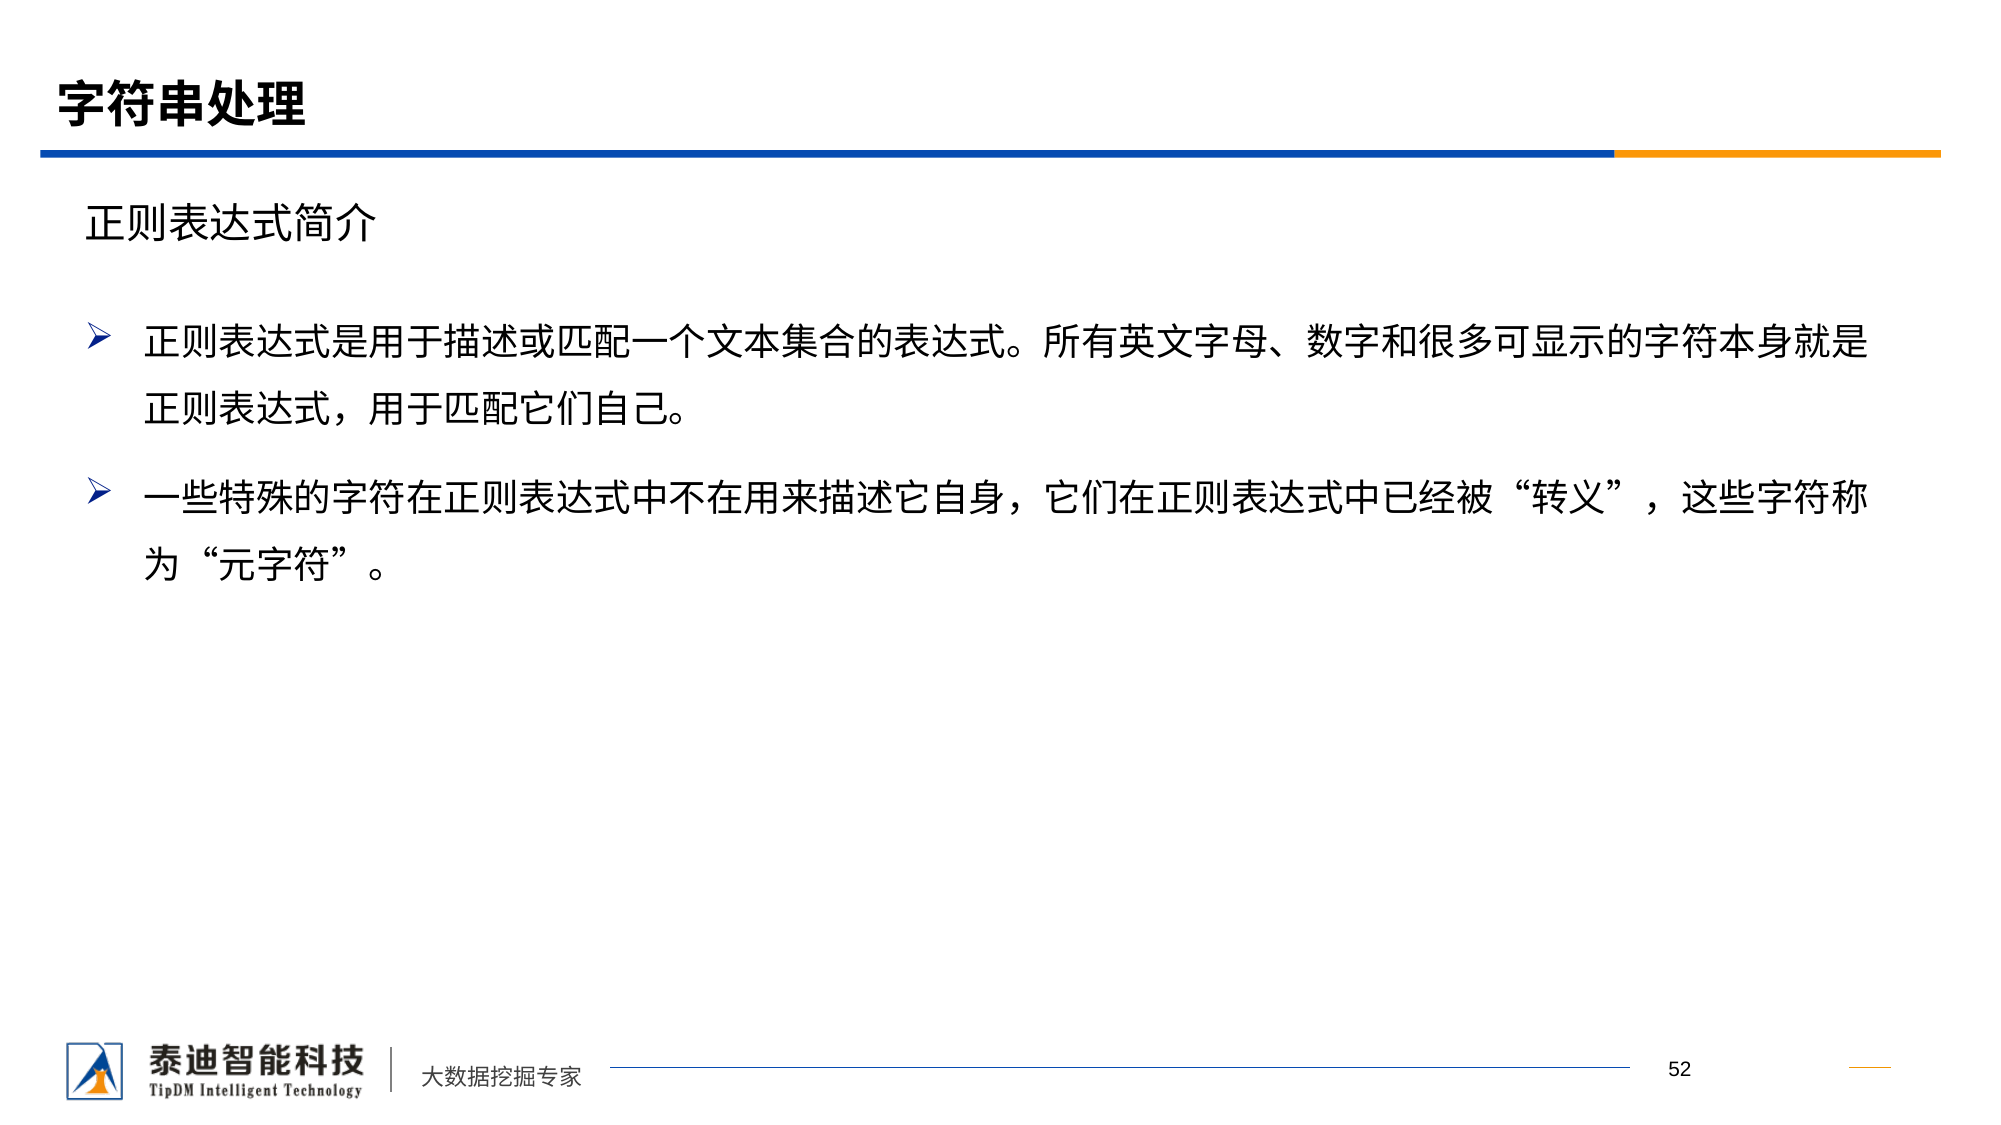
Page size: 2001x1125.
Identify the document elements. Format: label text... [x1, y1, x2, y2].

picture [62, 1028, 368, 1107]
list 正则表达式是用于描述或匹配一个文本集合的表达式。所有英文字母、数字和很多可显示的字符本身就是正则表达式，用于匹配它们自己。 一些特殊的字符在正则表达式中不在用来描述它自身，它们在正则表达式中已经被“转义”，这些字符称为“元字符”。 [69, 287, 1892, 1005]
title 字符串处理 [41, 58, 1842, 146]
list 正则表达式简介 [69, 186, 1892, 257]
